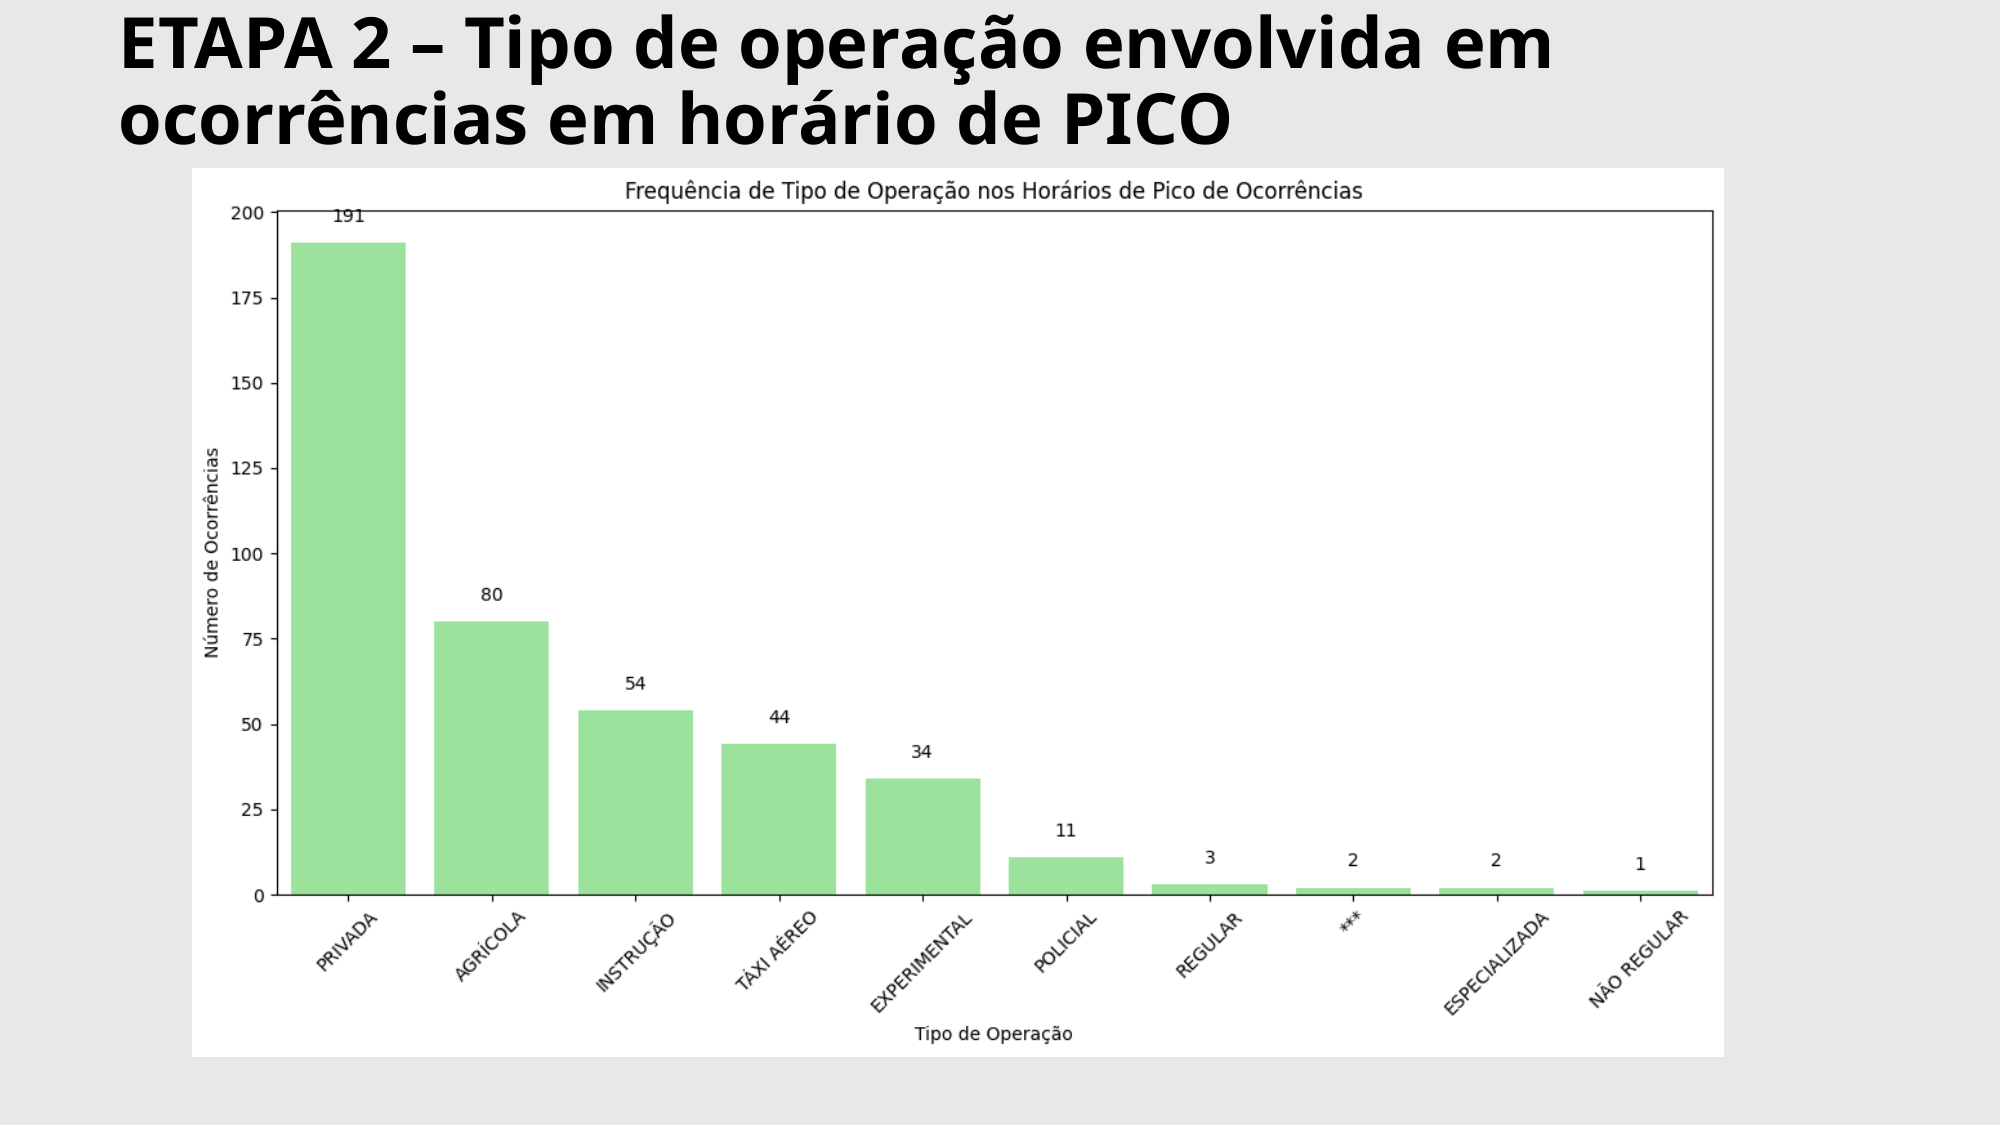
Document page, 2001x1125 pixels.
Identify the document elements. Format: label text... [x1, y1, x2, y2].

picture [191, 167, 1725, 1058]
title ETAPA 2 – Tipo de operação envolvida em ocorrências em horário de PICO [103, 0, 2000, 169]
